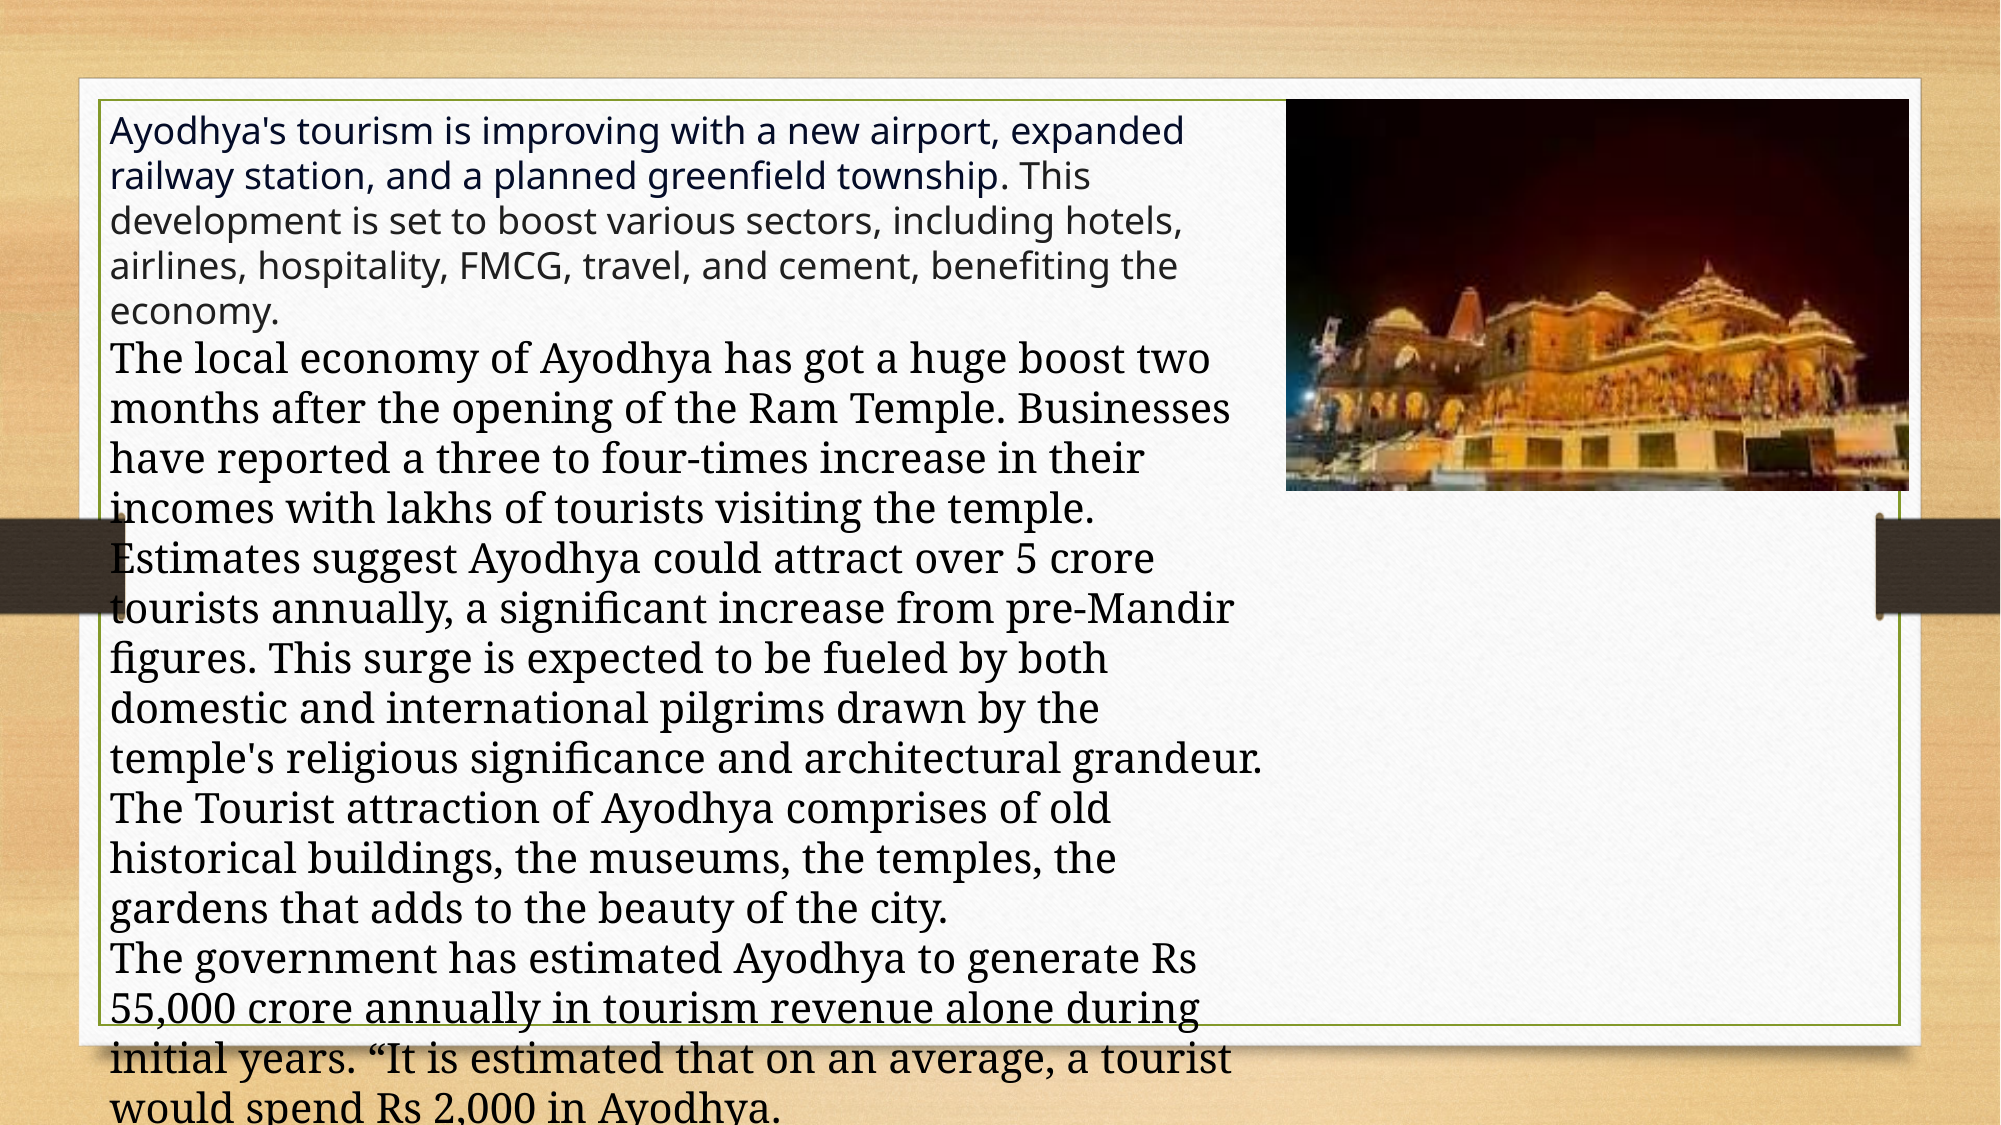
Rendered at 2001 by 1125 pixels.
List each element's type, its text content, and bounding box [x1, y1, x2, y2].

text_box Ayodhya's tourism is improving with a new airport, expanded railway station, and a planned greenfield township. This development is set to boost various sectors, including hotels, airlines, hospitality, FMCG, travel, and cement, benefiting the economy. The local economy of Ayodhya has got a huge boost two months after the opening of the Ram Temple. Businesses have reported a three to four-times increase in their incomes with lakhs of tourists visiting the temple. Estimates suggest Ayodhya could attract over 5 crore tourists annually, a significant increase from pre-Mandir figures. This surge is expected to be fueled by both domestic and international pilgrims drawn by the temple's religious significance and architectural grandeur. The Tourist attraction of Ayodhya comprises of old historical buildings, the museums, the temples, the gardens that adds to the beauty of the city. The government has estimated Ayodhya to generate Rs 55,000 crore annually in tourism revenue alone during initial years. “It is estimated that on an average, a tourist would spend Rs 2,000 in Ayodhya. [94, 99, 1287, 1125]
picture [0, 0, 2001, 1125]
